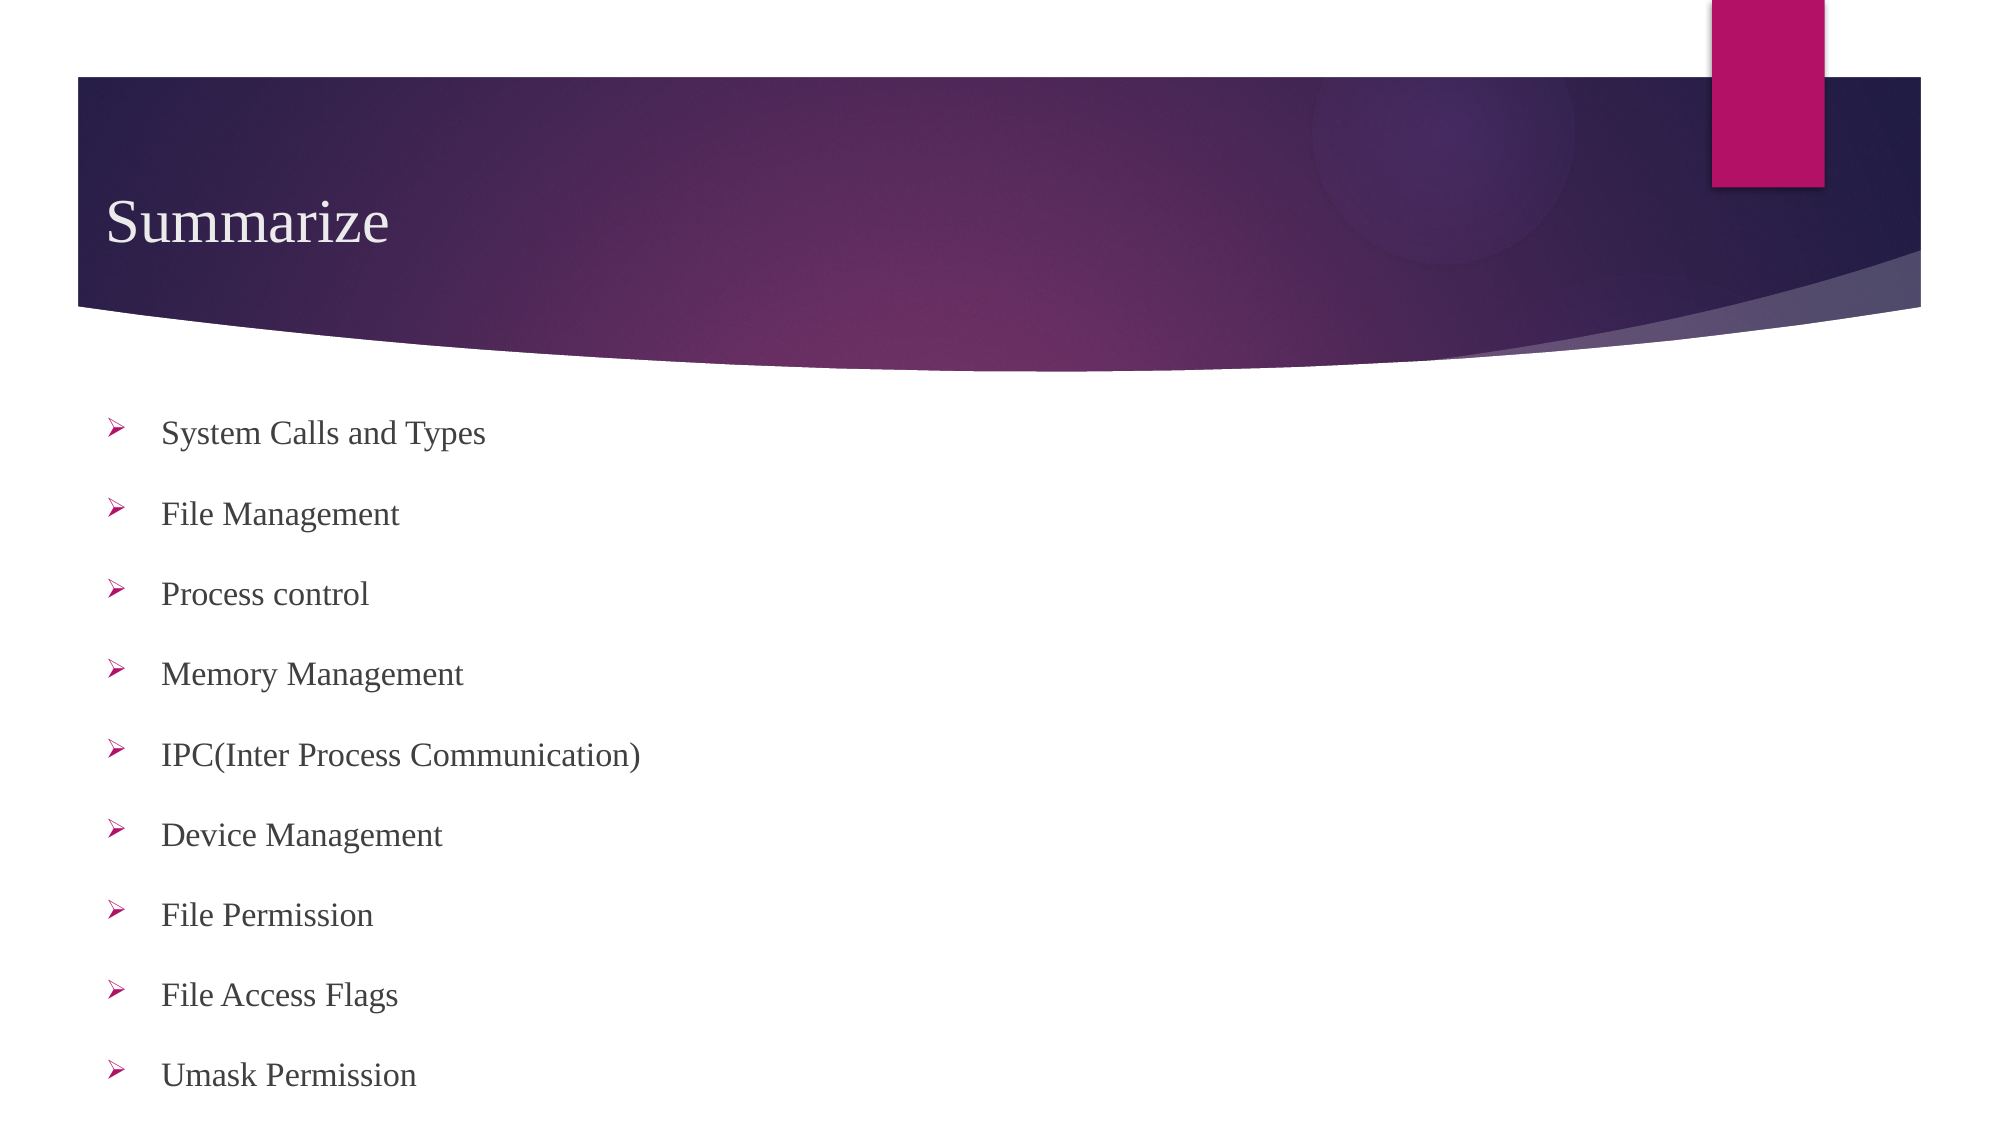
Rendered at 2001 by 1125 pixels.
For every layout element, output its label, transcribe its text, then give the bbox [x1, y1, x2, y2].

list System Calls and Types File Management Process control Memory Management IPC(Inter Process Communication) Device Management File Permission File Access Flags Umask Permission [90, 382, 1916, 1103]
title Summarize [90, 159, 1627, 276]
